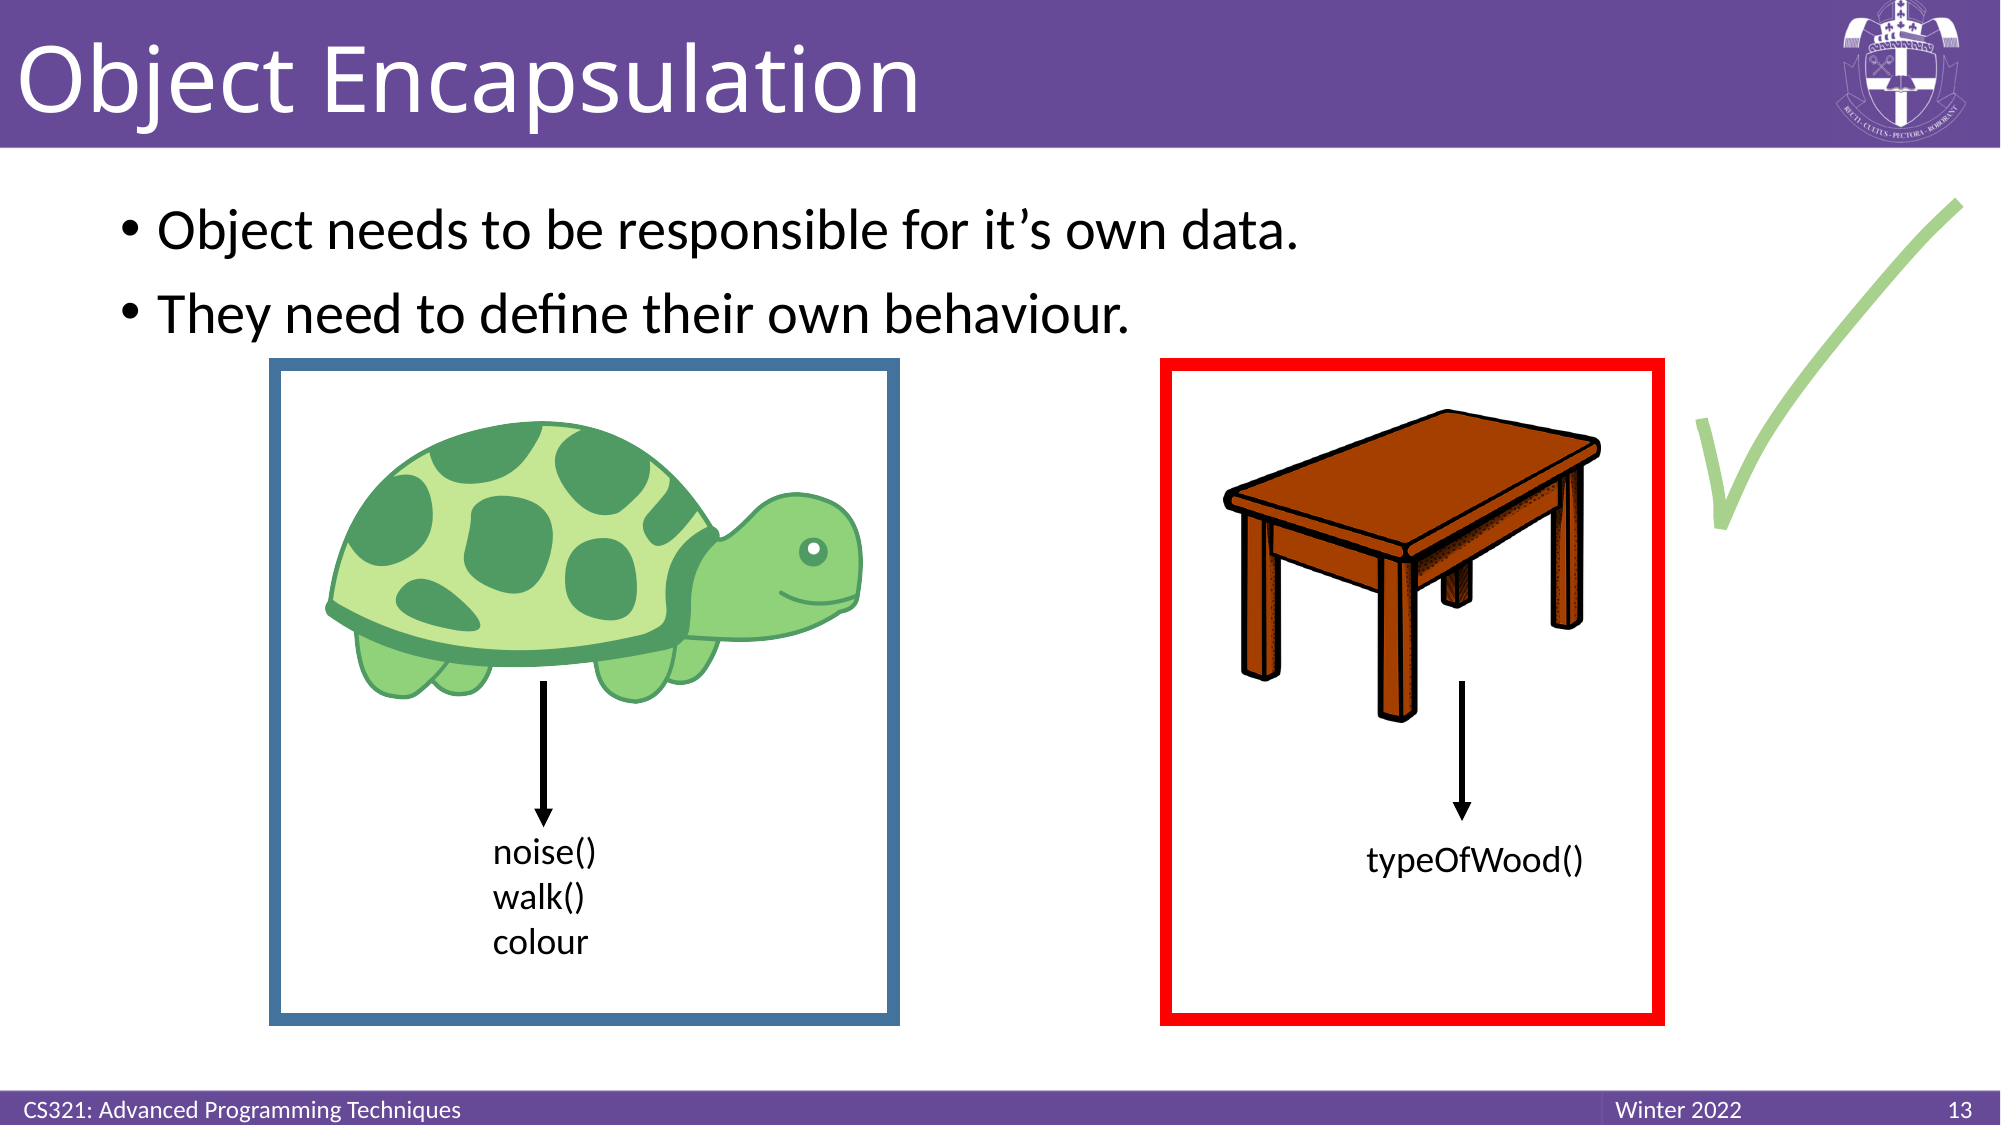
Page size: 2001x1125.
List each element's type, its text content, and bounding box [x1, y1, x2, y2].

text_box [1700, 201, 1961, 529]
list Object needs to be responsible for it’s own data. They need to define their own behaviour. [105, 191, 1831, 1020]
picture [1223, 409, 1601, 723]
text_box [1165, 363, 1659, 1020]
slide_number 13 [1862, 1078, 1994, 1125]
title Object Encapsulation [0, 0, 1725, 192]
picture [0, 0, 2001, 1125]
slide_number Winter 2022 [1600, 1078, 1862, 1125]
footer CS321: Advanced Programming Techniques [8, 1078, 499, 1125]
picture [325, 421, 863, 704]
text_box [274, 363, 894, 1020]
